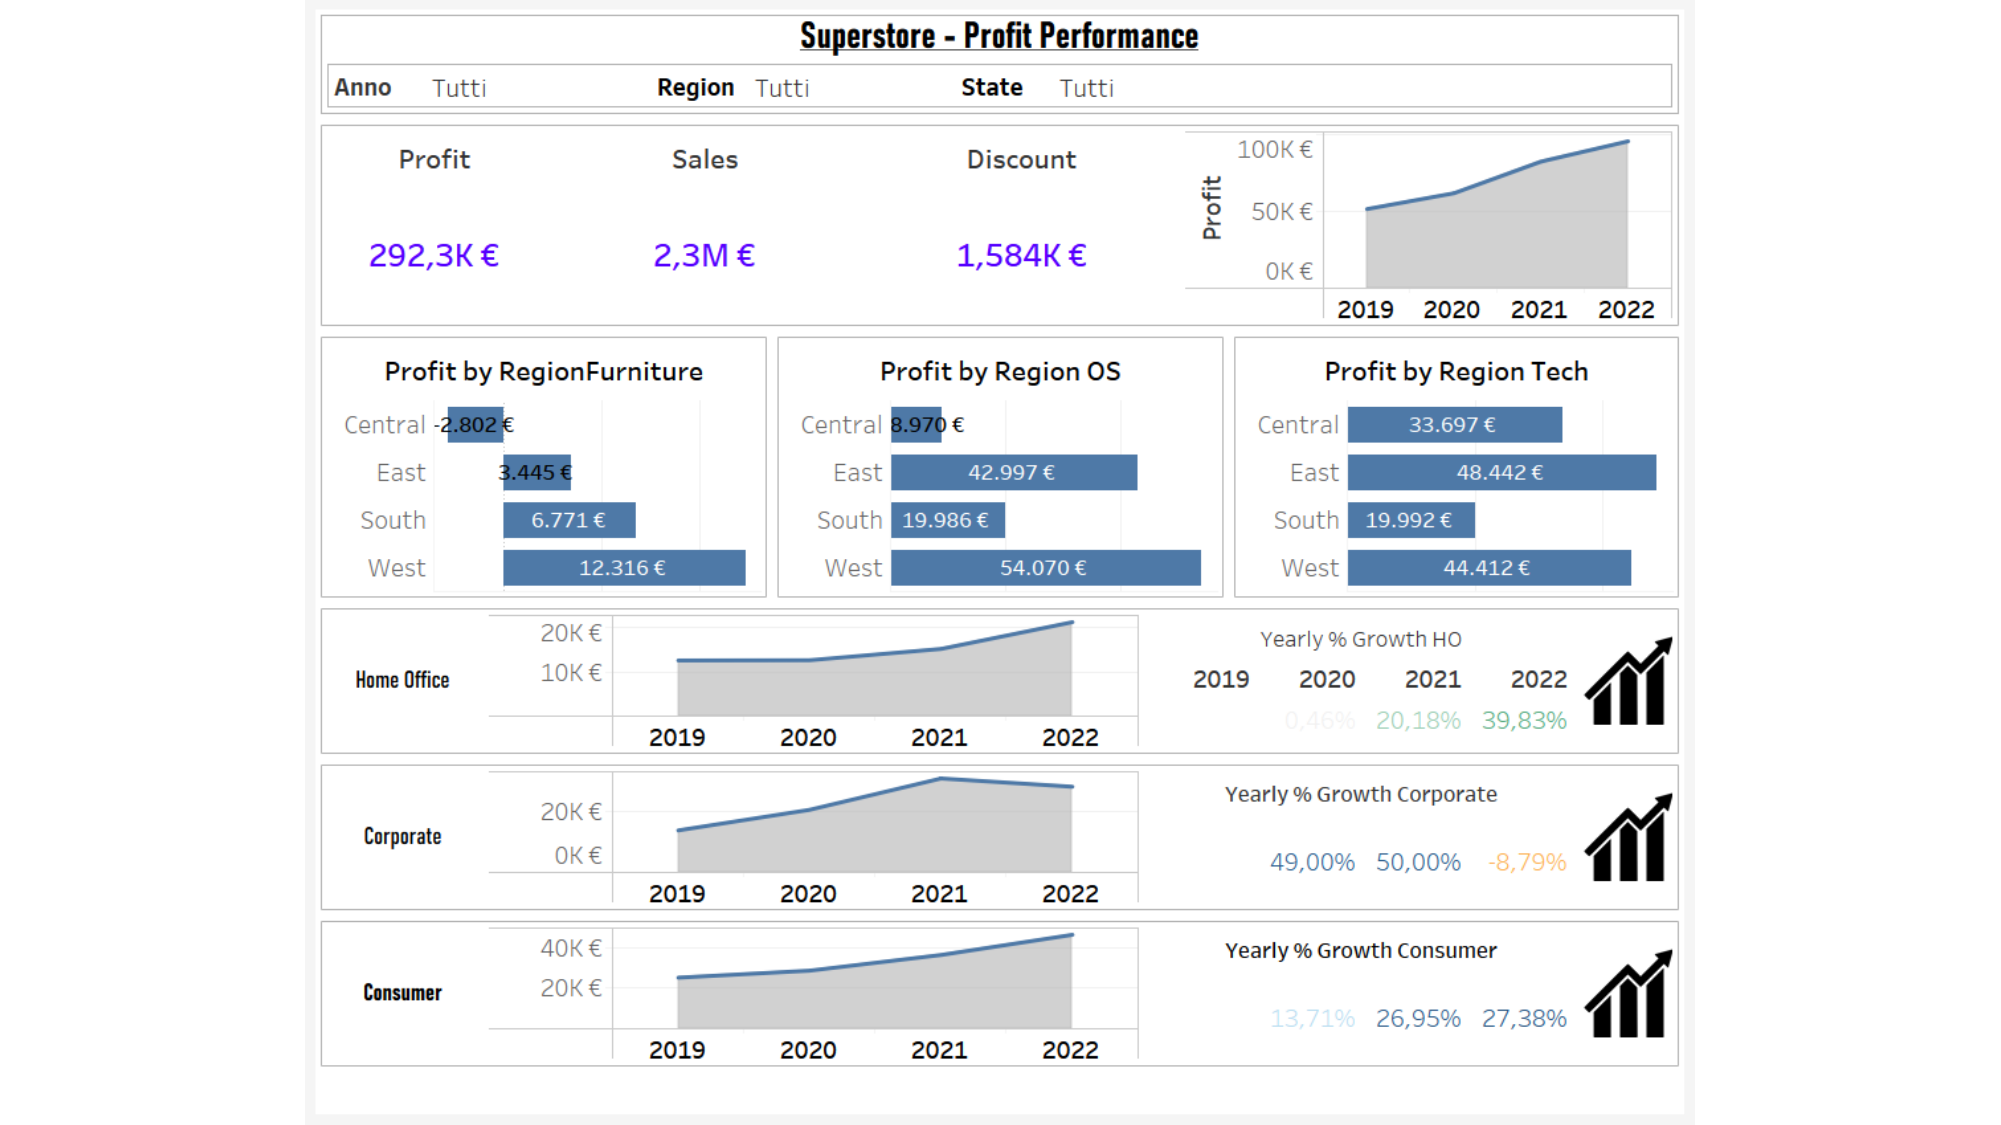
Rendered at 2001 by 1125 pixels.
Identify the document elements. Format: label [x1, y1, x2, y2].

picture [305, 0, 1695, 1125]
